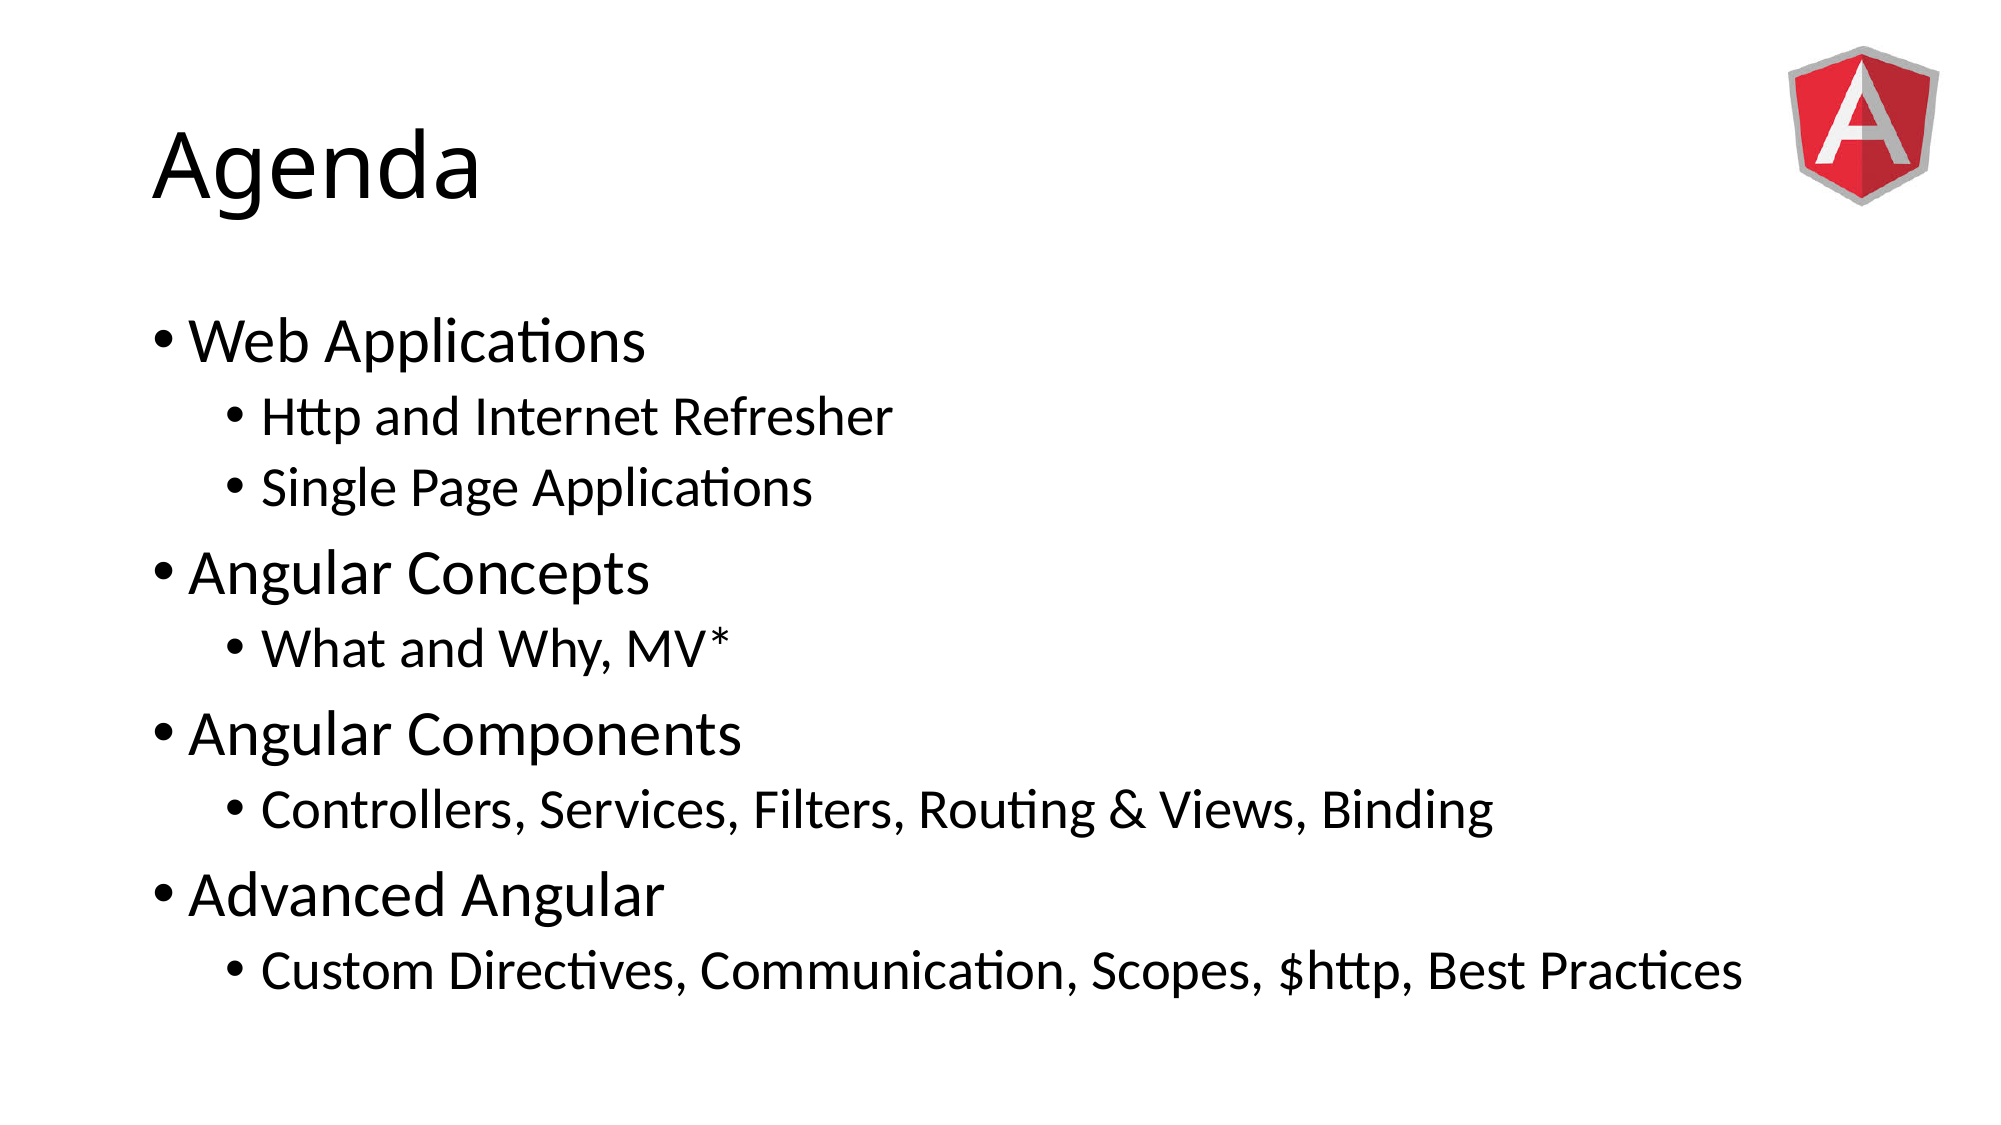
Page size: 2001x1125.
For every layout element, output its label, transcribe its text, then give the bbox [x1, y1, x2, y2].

title Agenda [137, 59, 1863, 278]
list Web Applications Http and Internet Refresher Single Page Applications Angular Concepts What and Why, MV* Angular Components Controllers, Services, Filters, Routing & Views, Binding Advanced Angular Custom Directives, Communication, Scopes, $http, Best Practices [137, 299, 1863, 1014]
picture [1767, 30, 1958, 221]
